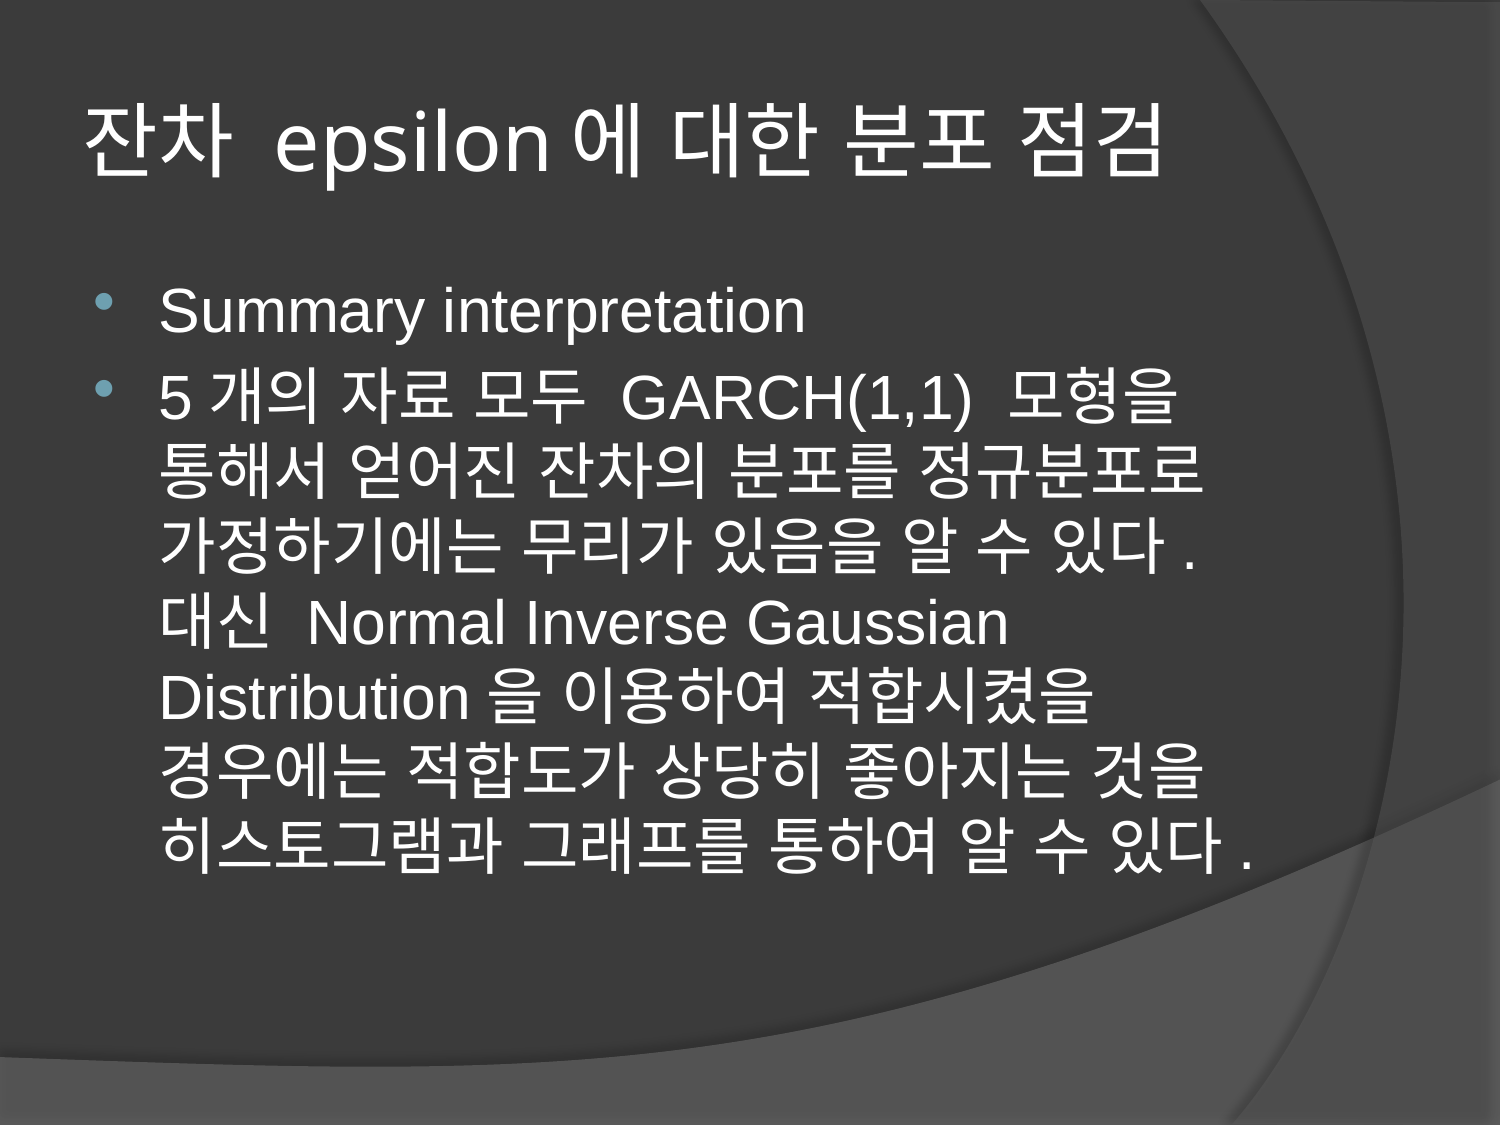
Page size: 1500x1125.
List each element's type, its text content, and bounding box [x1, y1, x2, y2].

title 잔차 epsilon에 대한 분포 점검 [75, 45, 1300, 233]
list Summary interpretation 5개의 자료 모두 GARCH(1,1) 모형을 통해서 얻어진 잔차의 분포를 정규분포로 가정하기에는 무리가 있음을 알 수 있다. 대신 Normal Inverse Gaussian Distribution을 이용하여 적합시켰을 경우에는 적합도가 상당히 좋아지는 것을 히스토그램과 그래프를 통하여 알 수 있다. [75, 262, 1300, 1005]
